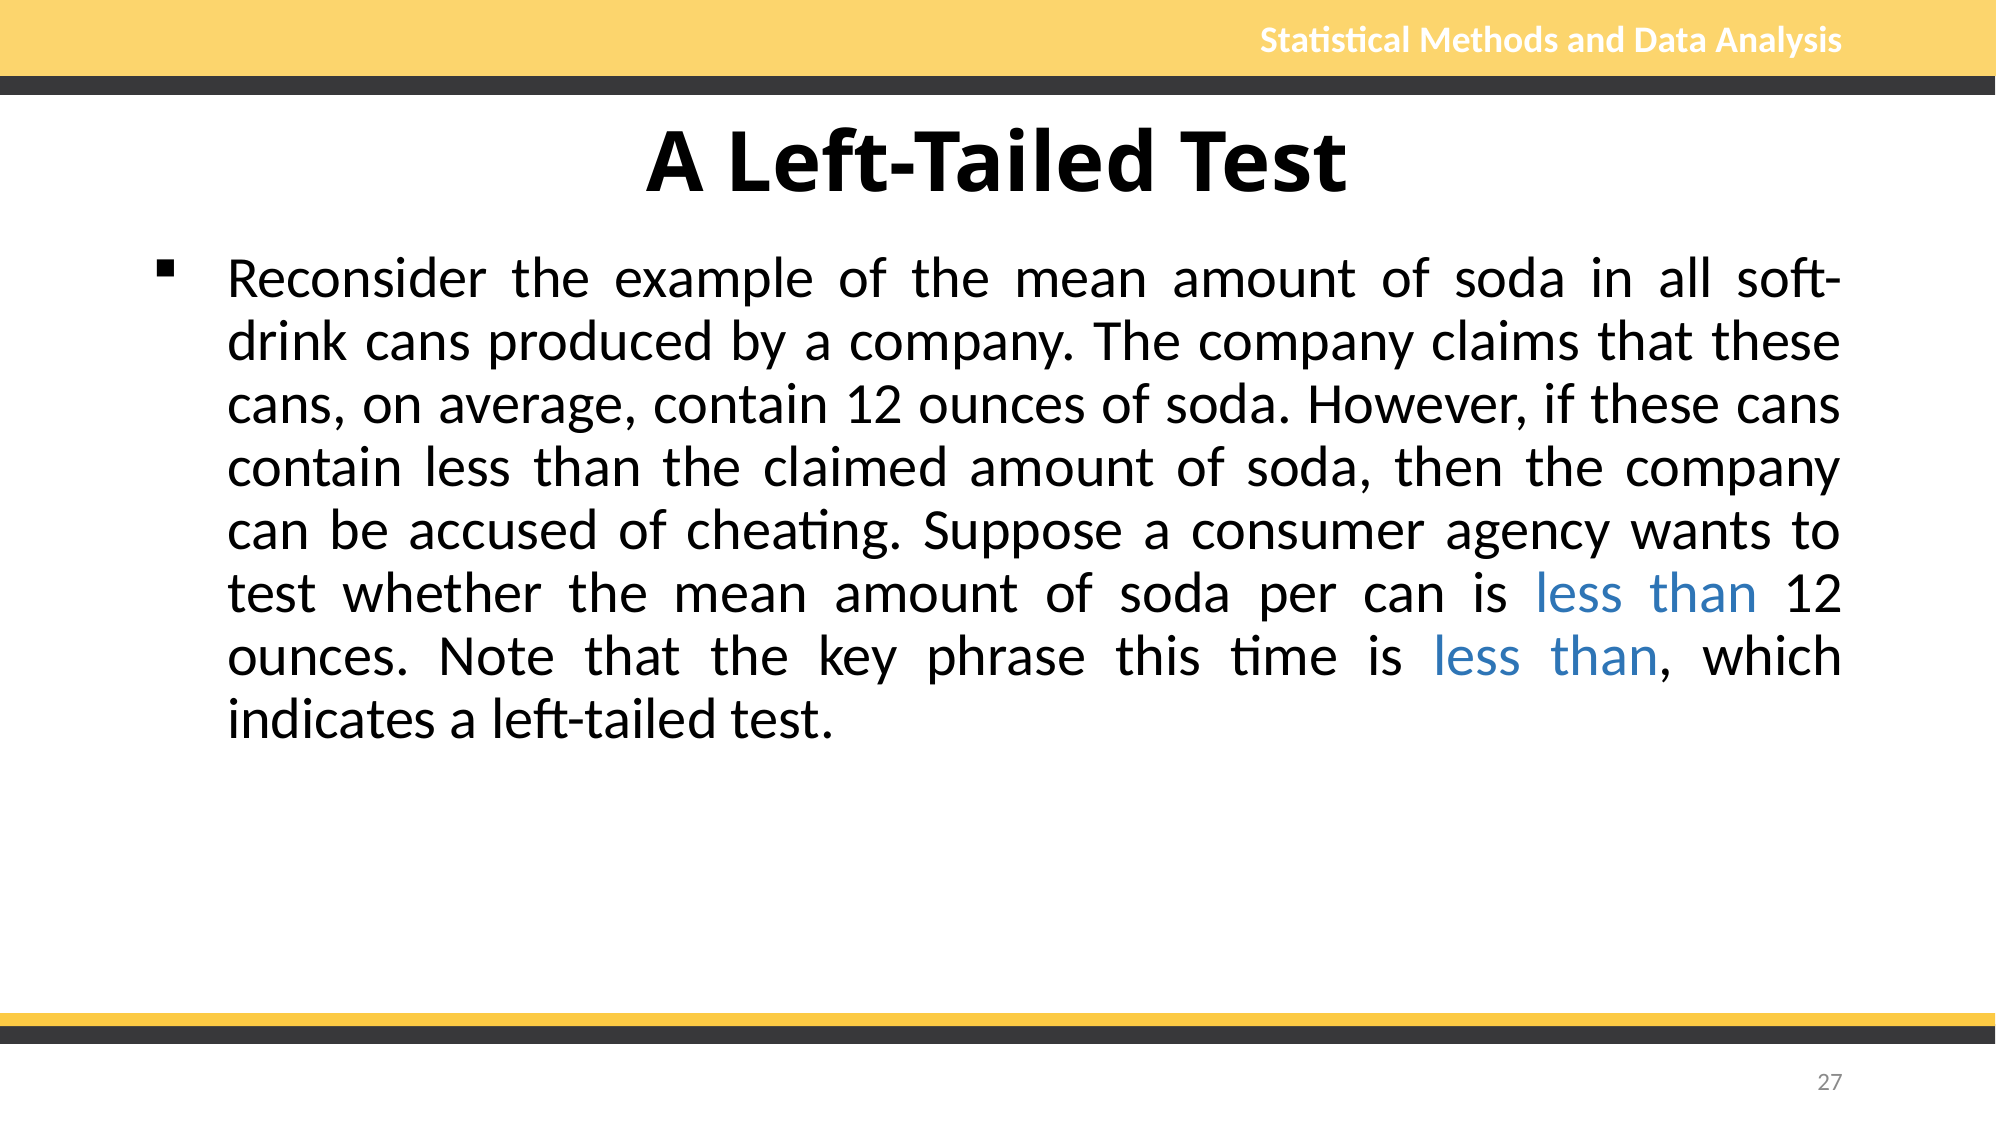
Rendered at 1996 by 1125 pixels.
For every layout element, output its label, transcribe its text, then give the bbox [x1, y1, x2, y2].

slide_number 27 [1755, 1057, 1858, 1103]
picture [0, 76, 1996, 95]
title A Left-Tailed Test [137, 104, 1858, 225]
list Reconsider the example of the mean amount of soda in all soft-drink cans produced by a company. The company claims that these cans, on average, contain 12 ounces of soda. However, if these cans contain less than the claimed amount of soda, then the company can be accused of cheating. Suppose a consumer agency wants to test whether the mean amount of soda per can is less than 12 ounces. Note that the key phrase this time is less than, which indicates a left-tailed test. [137, 239, 1858, 990]
picture [0, 1027, 1996, 1044]
